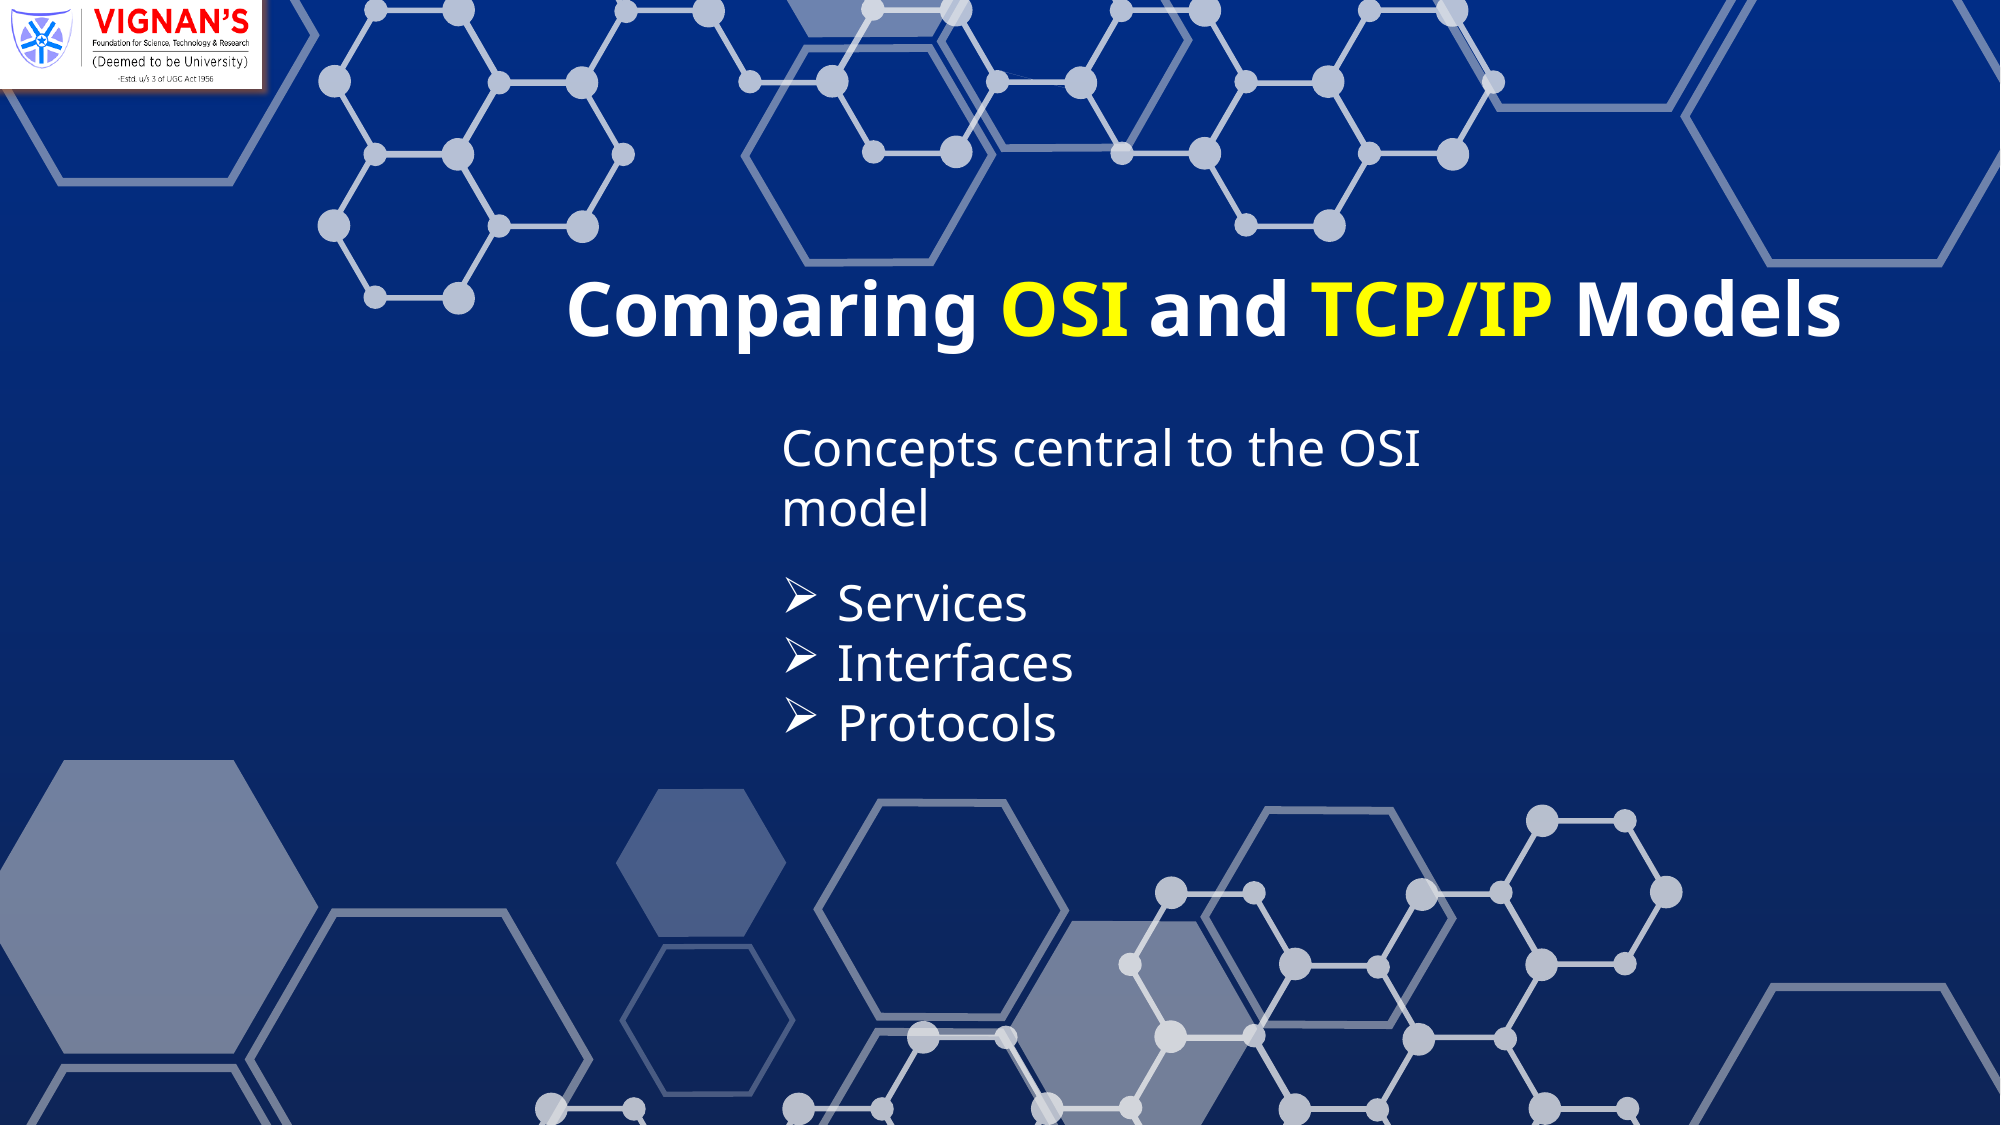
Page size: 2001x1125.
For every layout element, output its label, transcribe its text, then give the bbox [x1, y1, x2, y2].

text_box Concepts central to the OSI model Services Interfaces Protocols [766, 408, 1584, 759]
picture [0, 0, 262, 89]
text_box Comparing OSI and TCP/IP Models [550, 253, 1859, 359]
